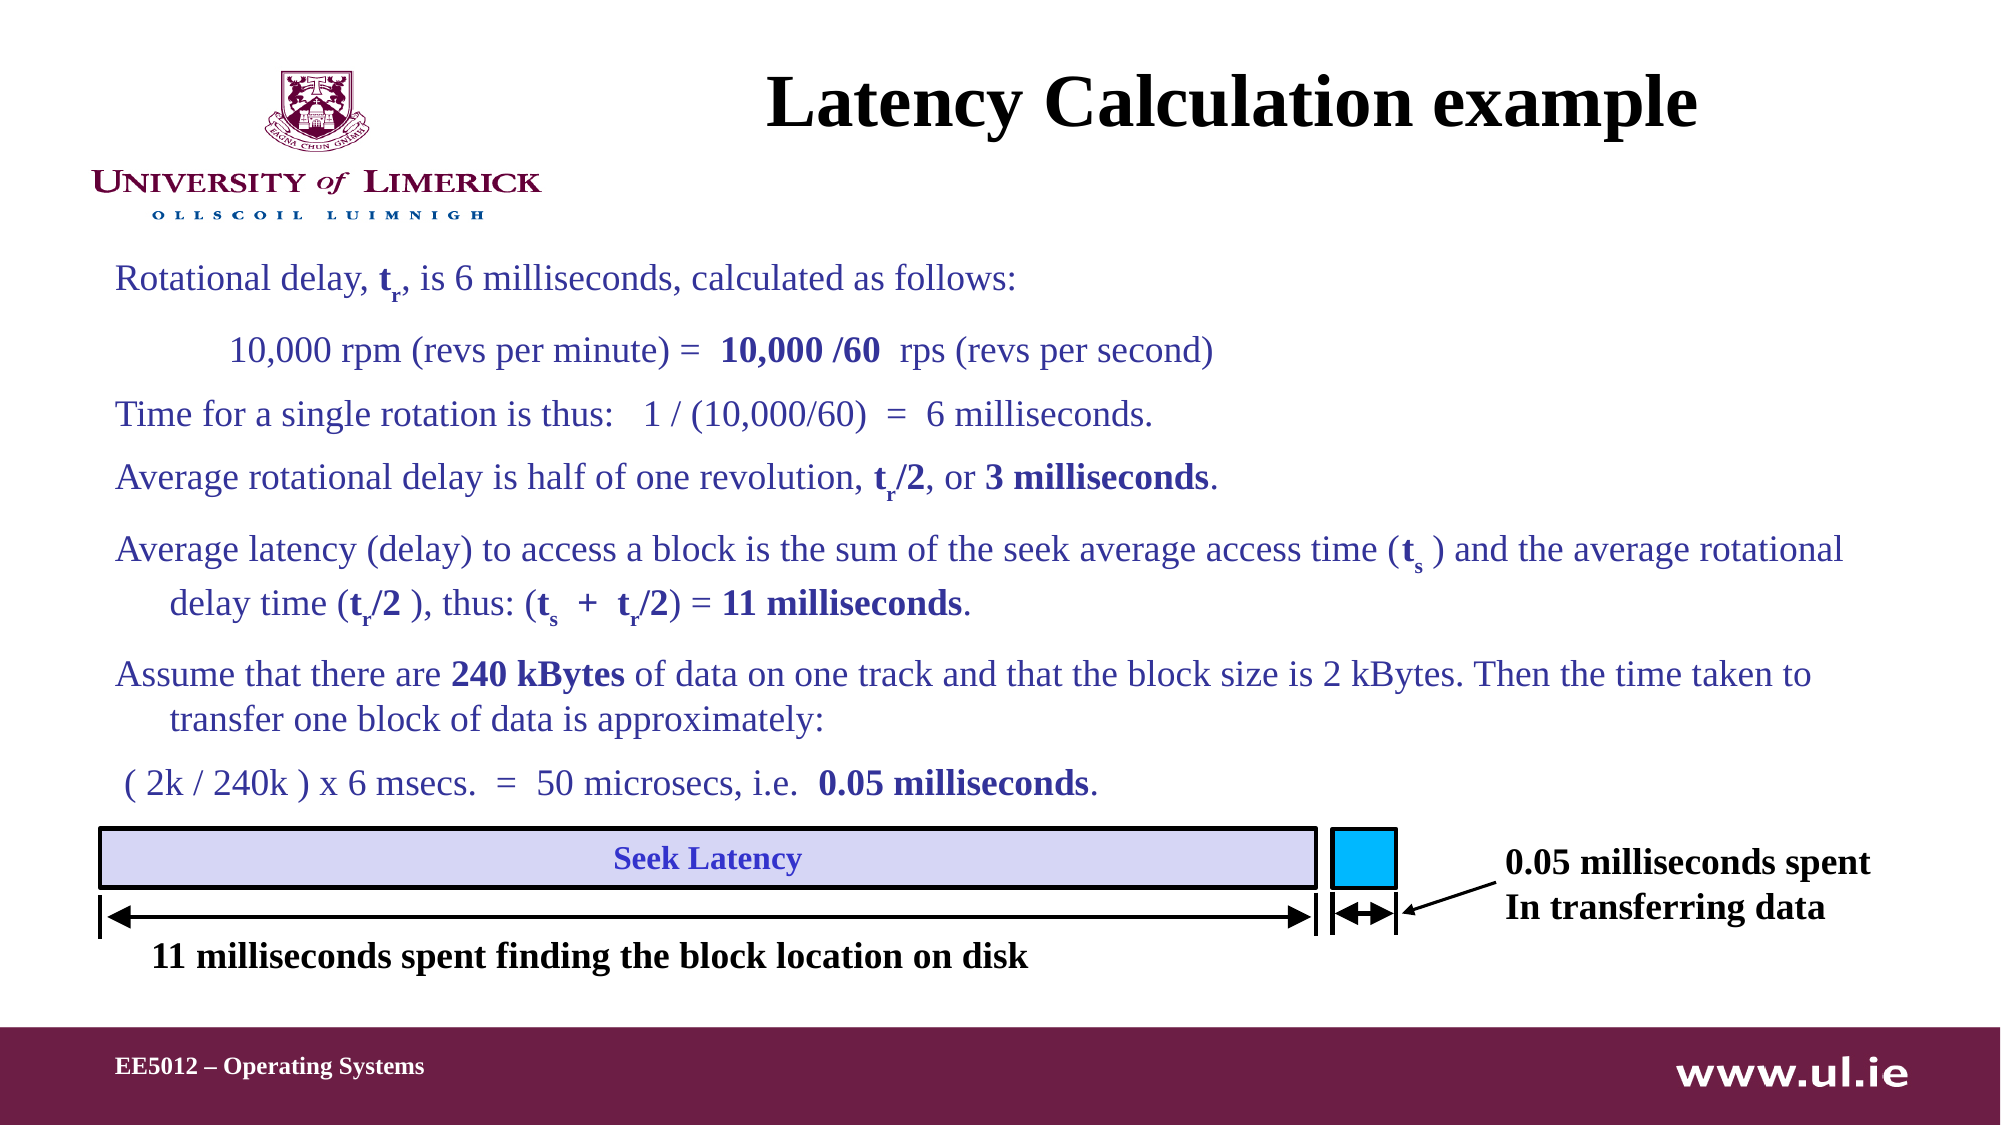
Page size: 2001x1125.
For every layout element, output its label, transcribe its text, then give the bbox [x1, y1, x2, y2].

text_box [99, 828, 1899, 985]
slide_number EE5012 – Operating Systems [99, 1042, 456, 1102]
picture [0, 0, 2001, 1125]
title Latency Calculation example [567, 45, 1899, 148]
list Rotational delay, tr, is 6 milliseconds, calculated as follows: 10,000 rpm (revs per minute) = 10,000 /60 rps (revs per second) Time for a single rotation is thus: 1 / (10,000/60) = 6 milliseconds. Average rotational delay is half of one revolution, tr/2, or 3 milliseconds. Average latency (delay) to access a block is the sum of the seek average access time (ts ) and the average rotational delay time (tr/2 ), thus: (ts + tr/2) = 11 milliseconds. Assume that there are 240 kBytes of data on one track and that the block size is 2 kBytes. Then the time taken to transfer one block of data is approximately: ( 2k / 240k ) x 6 msecs. = 50 microsecs, i.e. 0.05 milliseconds. [99, 245, 1899, 821]
